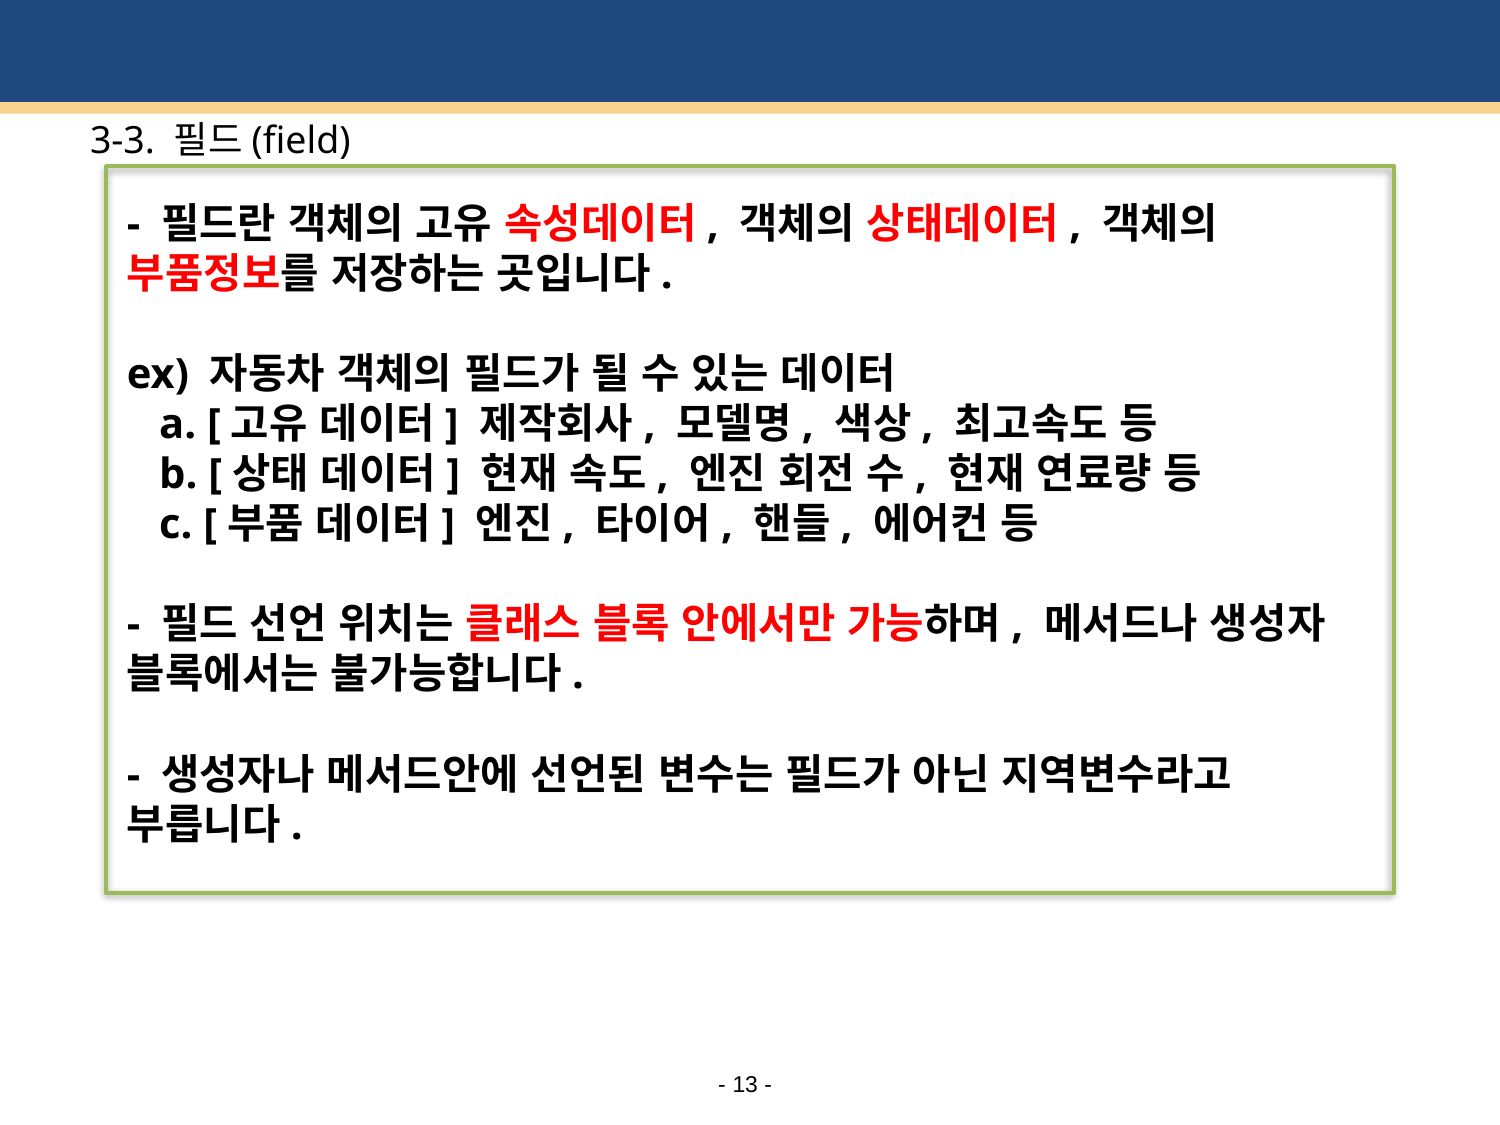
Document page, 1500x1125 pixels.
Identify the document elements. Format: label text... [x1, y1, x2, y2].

title 3-3. 필드(field) [75, 45, 1425, 233]
text_box - 필드란 객체의 고유 속성데이터, 객체의 상태데이터, 객체의 부품정보를 저장하는 곳입니다. ex) 자동차 객체의 필드가 될 수 있는 데이터 a. [고유 데이터] 제작회사, 모델명, 색상, 최고속도 등 b. [상태 데이터] 현재 속도, 엔진 회전 수, 현재 연료량 등 c. [부품 데이터] 엔진, 타이어, 핸들, 에어컨 등 - 필드 선언 위치는 클래스 블록 안에서만 가능하며, 메서드나 생성자 블록에서는 불가능합니다. - 생성자나 메서드안에 선언된 변수는 필드가 아닌 지역변수라고 부릅니다. [112, 189, 1376, 855]
text_box [106, 166, 1394, 894]
